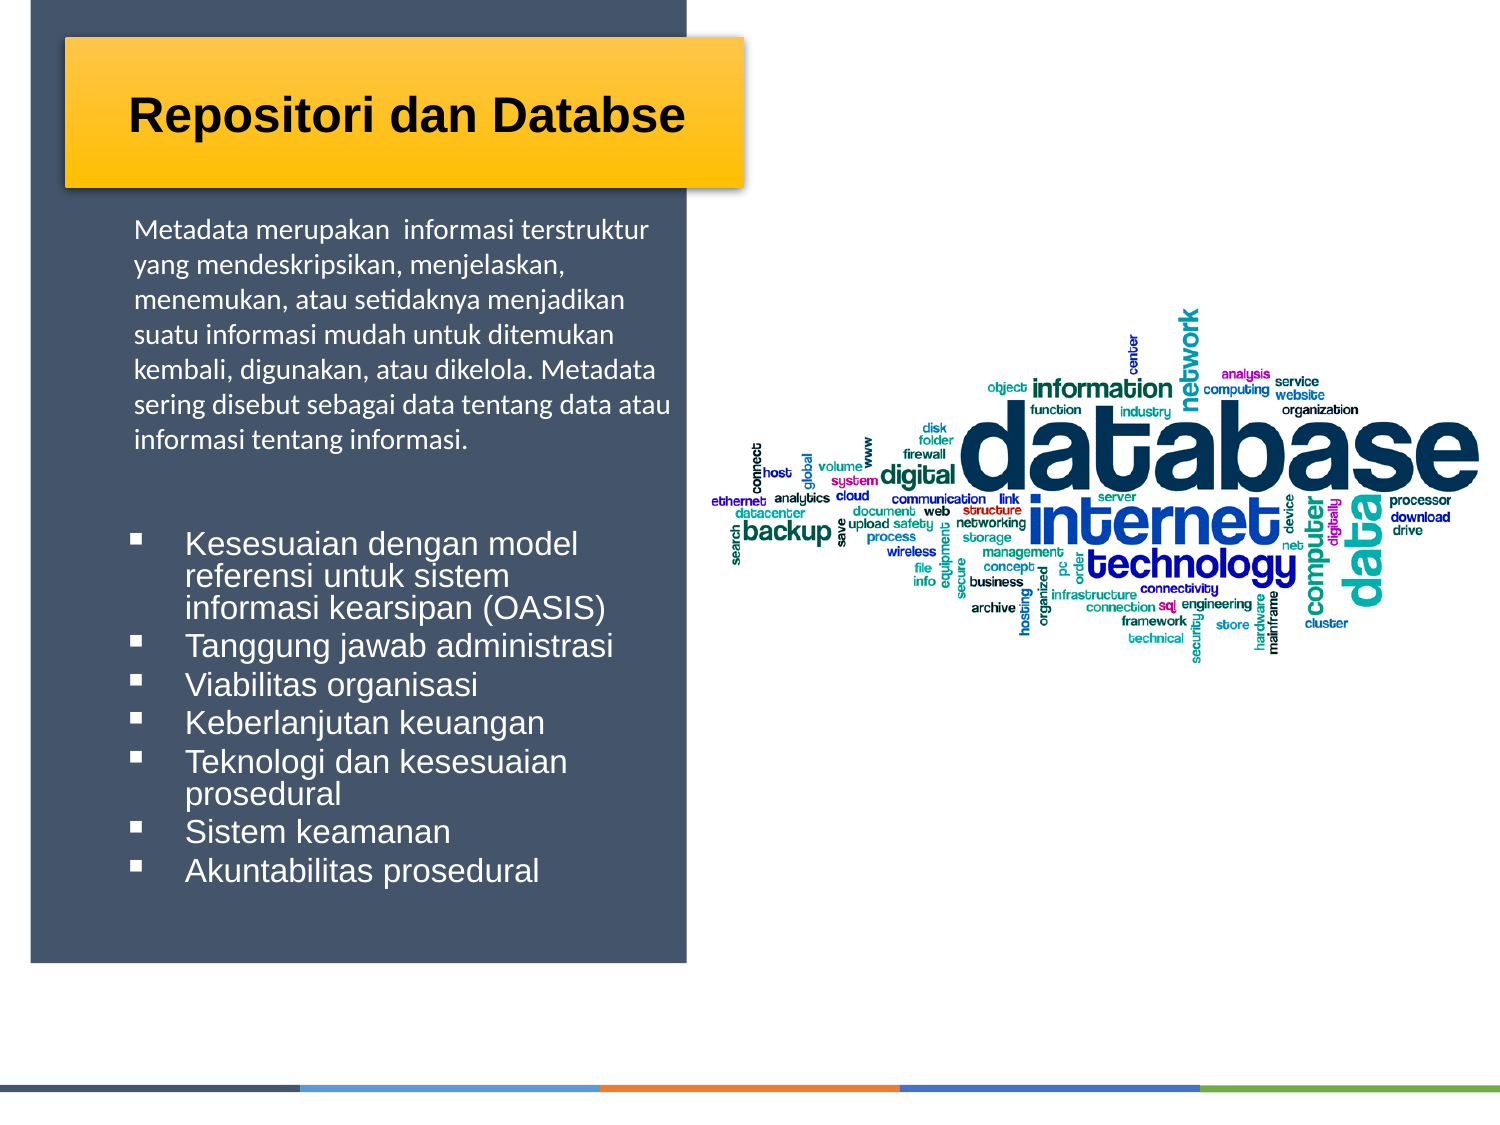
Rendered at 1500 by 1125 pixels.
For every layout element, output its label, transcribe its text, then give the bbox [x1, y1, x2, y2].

text_box [65, 37, 744, 188]
text_box Repositori dan Databse [113, 75, 702, 150]
text_box Kesesuaian dengan model referensi untuk sistem informasi kearsipan (OASIS) Tanggung jawab administrasi Viabilitas organisasi Keberlanjutan keuangan Teknologi dan kesesuaian prosedural Sistem keamanan Akuntabilitas prosedural [113, 522, 660, 896]
text_box [30, 0, 688, 964]
text_box Metadata merupakan informasi terstruktur yang mendeskripsikan, menjelaskan, menemukan, atau setidaknya menjadikan suatu informasi mudah untuk ditemukan kembali, digunakan, atau dikelola. Metadata sering disebut sebagai data tentang data atau informasi tentang informasi. [118, 203, 697, 463]
picture [704, 225, 1486, 746]
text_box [0, 1084, 1500, 1093]
